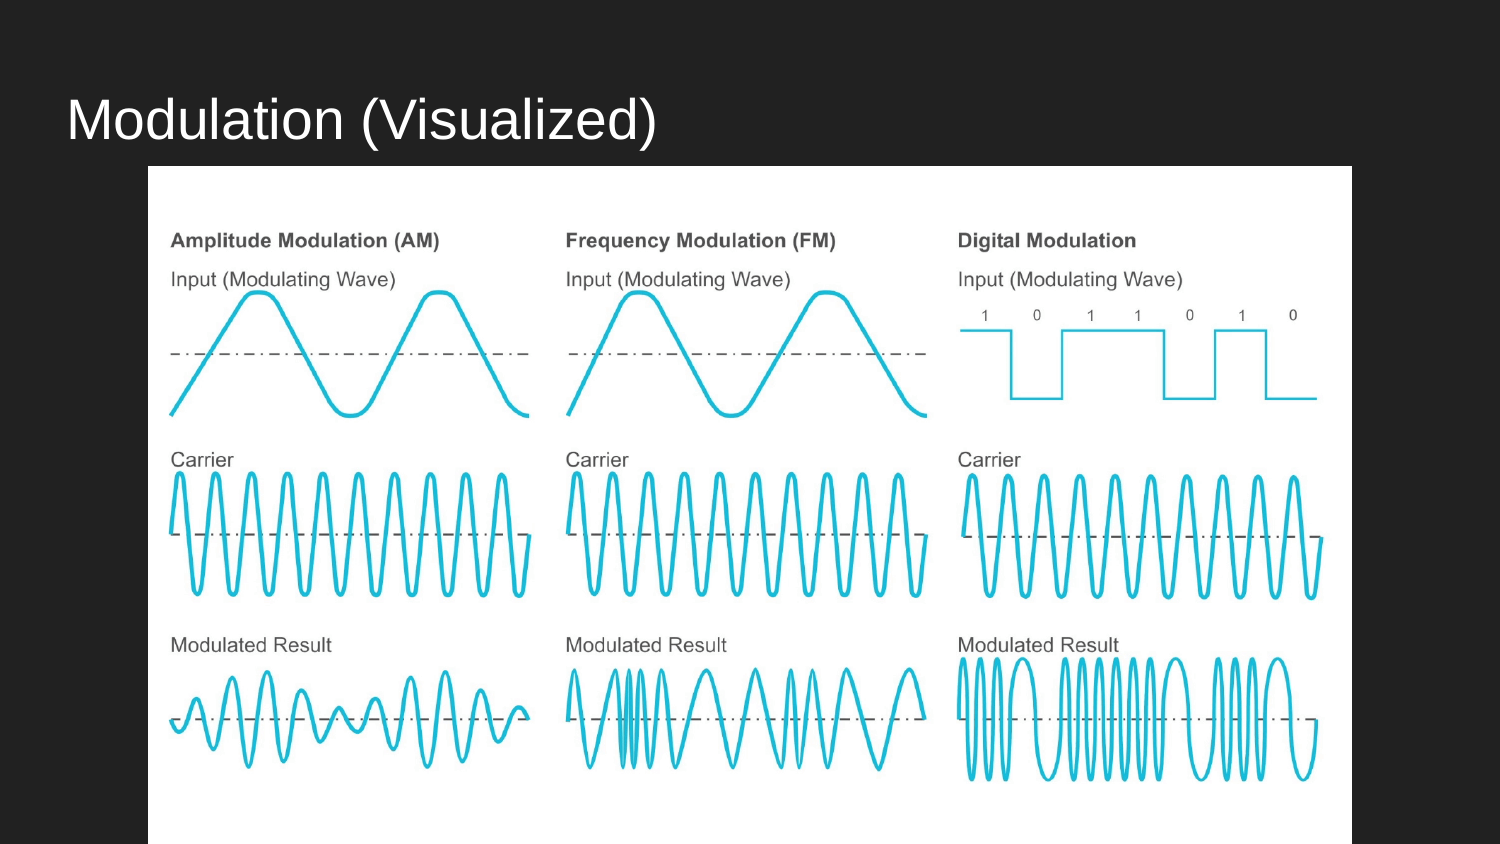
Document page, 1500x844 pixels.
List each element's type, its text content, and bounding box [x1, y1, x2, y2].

picture [148, 166, 1352, 844]
title Modulation (Visualized) [51, 72, 1449, 167]
